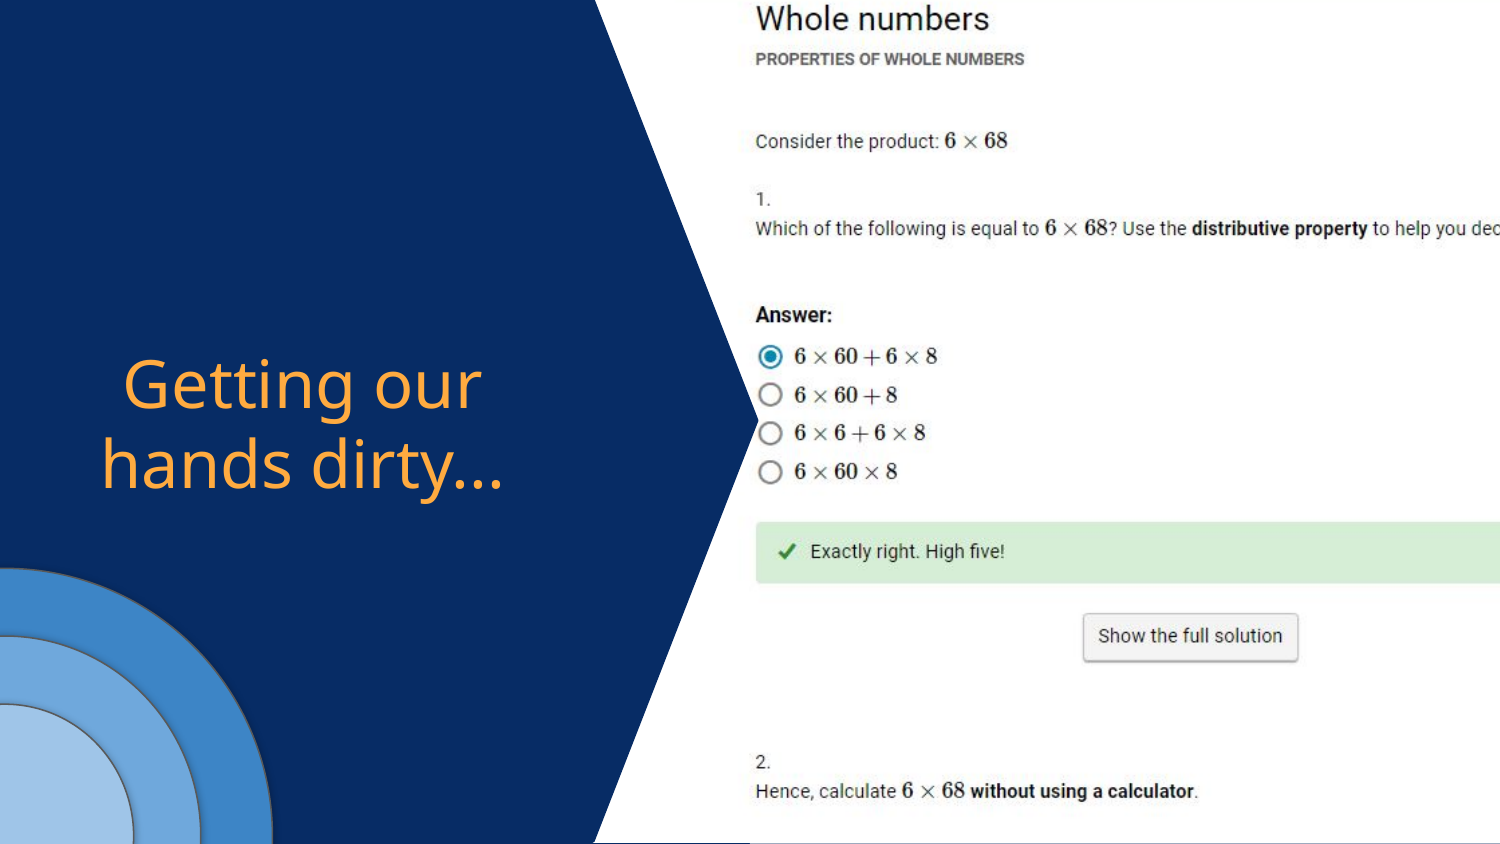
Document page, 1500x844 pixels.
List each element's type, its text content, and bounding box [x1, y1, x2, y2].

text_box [0, 568, 273, 844]
title Getting our hands dirty... [39, 300, 567, 544]
picture [592, 0, 1500, 843]
